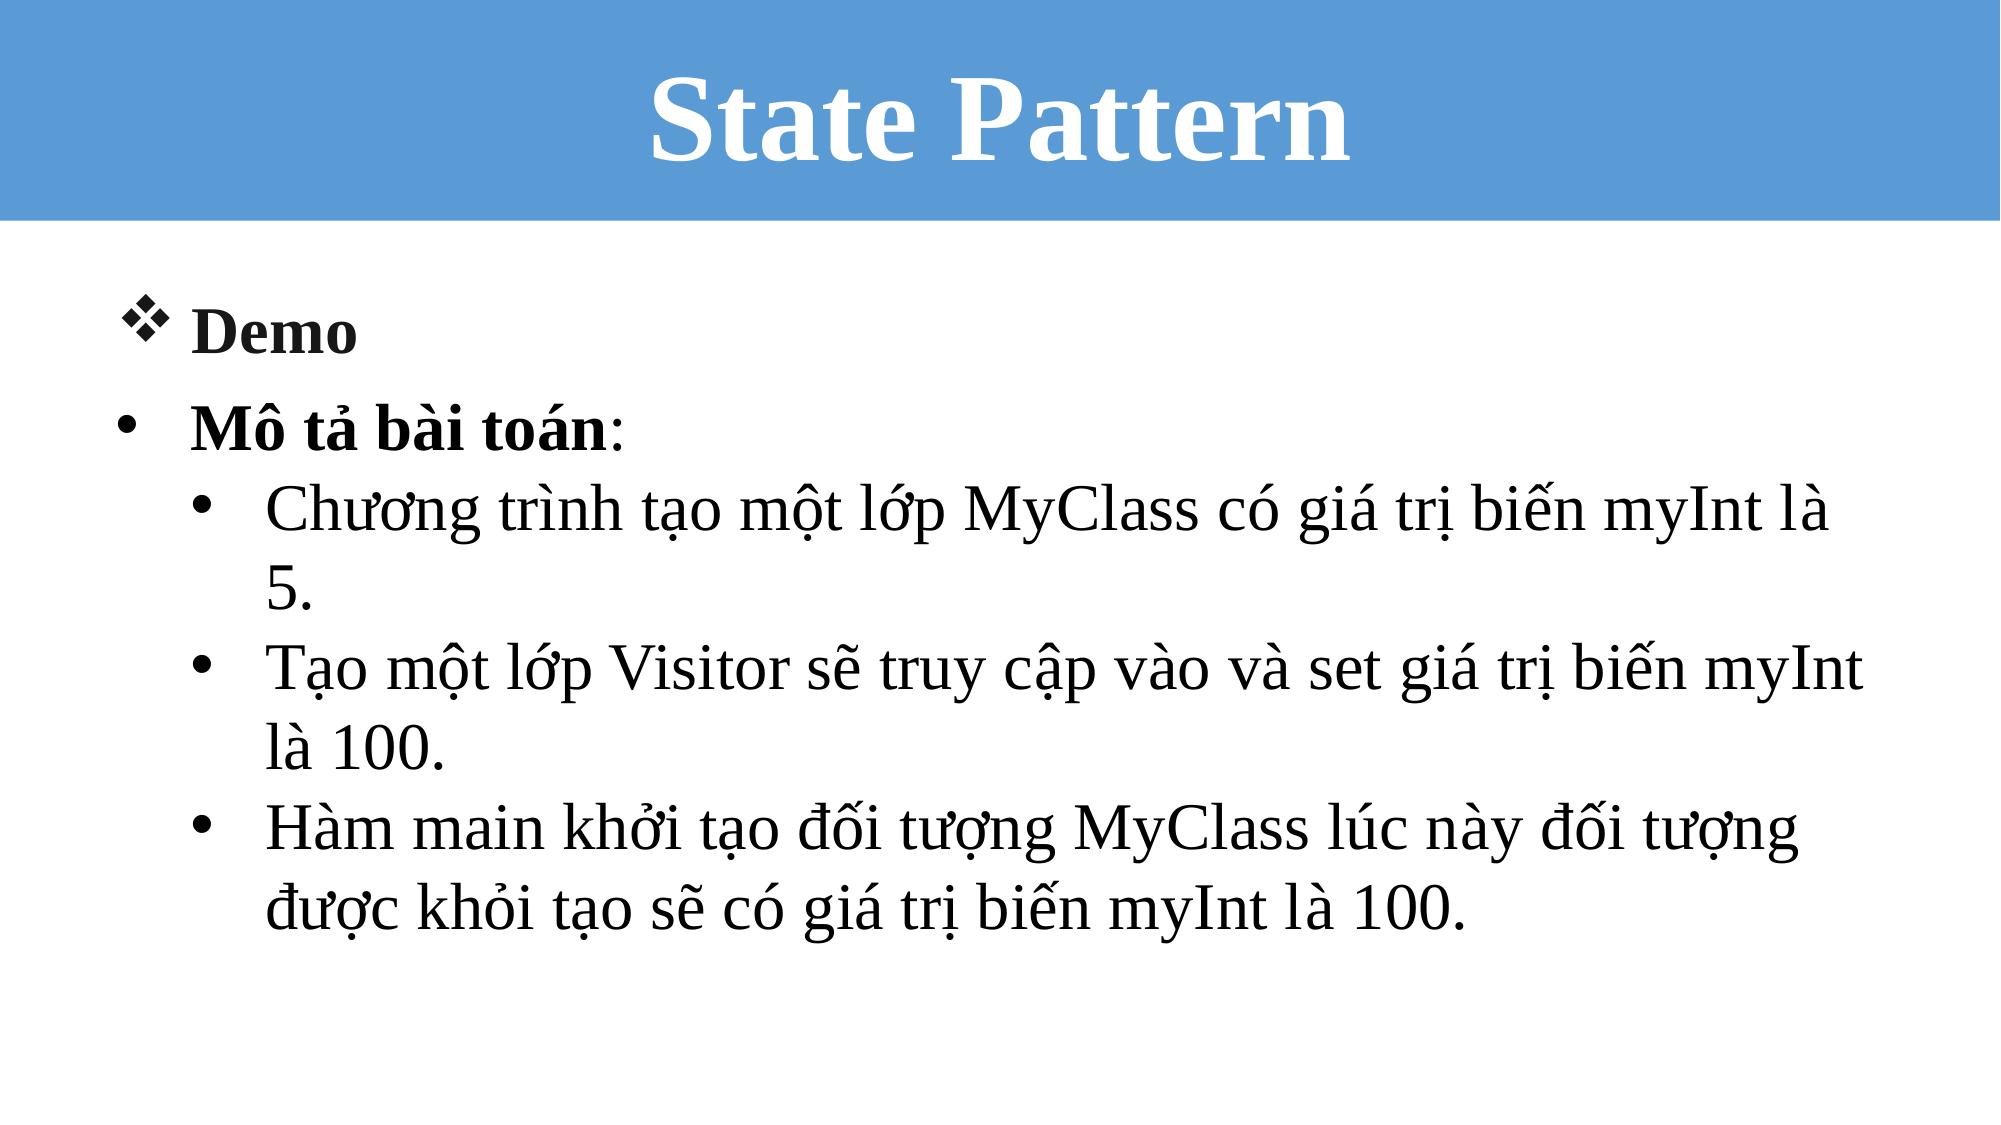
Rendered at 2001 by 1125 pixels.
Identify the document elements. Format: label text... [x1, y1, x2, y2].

text_box Mô tả bài toán: Chương trình tạo một lớp MyClass có giá trị biến myInt là 5. Tạo một lớp Visitor sẽ truy cập vào và set giá trị biến myInt là 100. Hàm main khởi tạo đối tượng MyClass lúc này đối tượng được khỏi tạo sẽ có giá trị biến myInt là 100. [100, 375, 1887, 951]
text_box State Pattern [0, 0, 2000, 222]
text_box Demo [101, 239, 374, 375]
